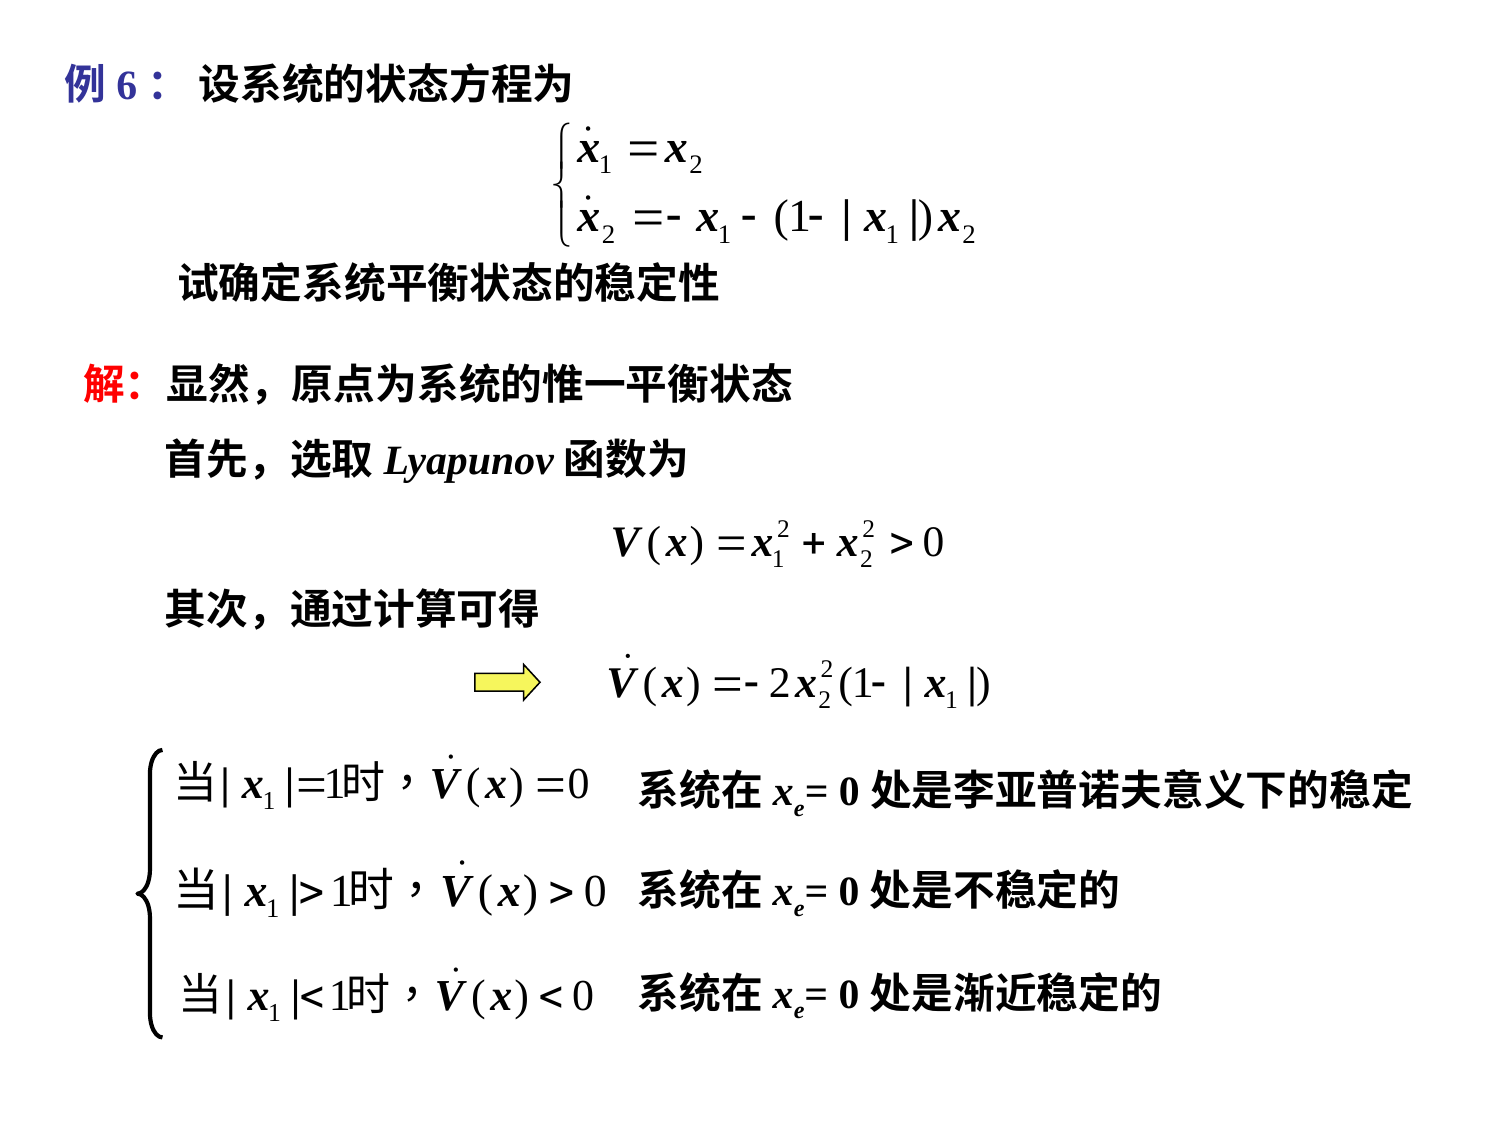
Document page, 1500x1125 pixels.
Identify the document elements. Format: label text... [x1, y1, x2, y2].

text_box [608, 509, 950, 575]
text_box 其次，通过计算可得 [150, 575, 1450, 640]
text_box 解：显然，原点为系统的惟一平衡状态 [68, 350, 1225, 415]
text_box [604, 649, 1000, 716]
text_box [543, 112, 988, 258]
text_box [177, 962, 603, 1030]
text_box [474, 664, 541, 700]
text_box 系统在xe= 0处是渐近稳定的 [637, 959, 1376, 1031]
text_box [171, 750, 597, 817]
text_box [137, 749, 163, 1038]
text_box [171, 856, 614, 925]
text_box 系统在xe= 0处是不稳定的 [637, 856, 1419, 929]
text_box 例6： 设系统的状态方程为 [50, 50, 1450, 115]
text_box 系统在xe= 0处是李亚普诺夫意义下的稳定 [637, 756, 1475, 829]
text_box 试确定系统平衡状态的稳定性 [162, 249, 1313, 315]
text_box 首先，选取Lyapunov函数为 [150, 425, 1088, 490]
